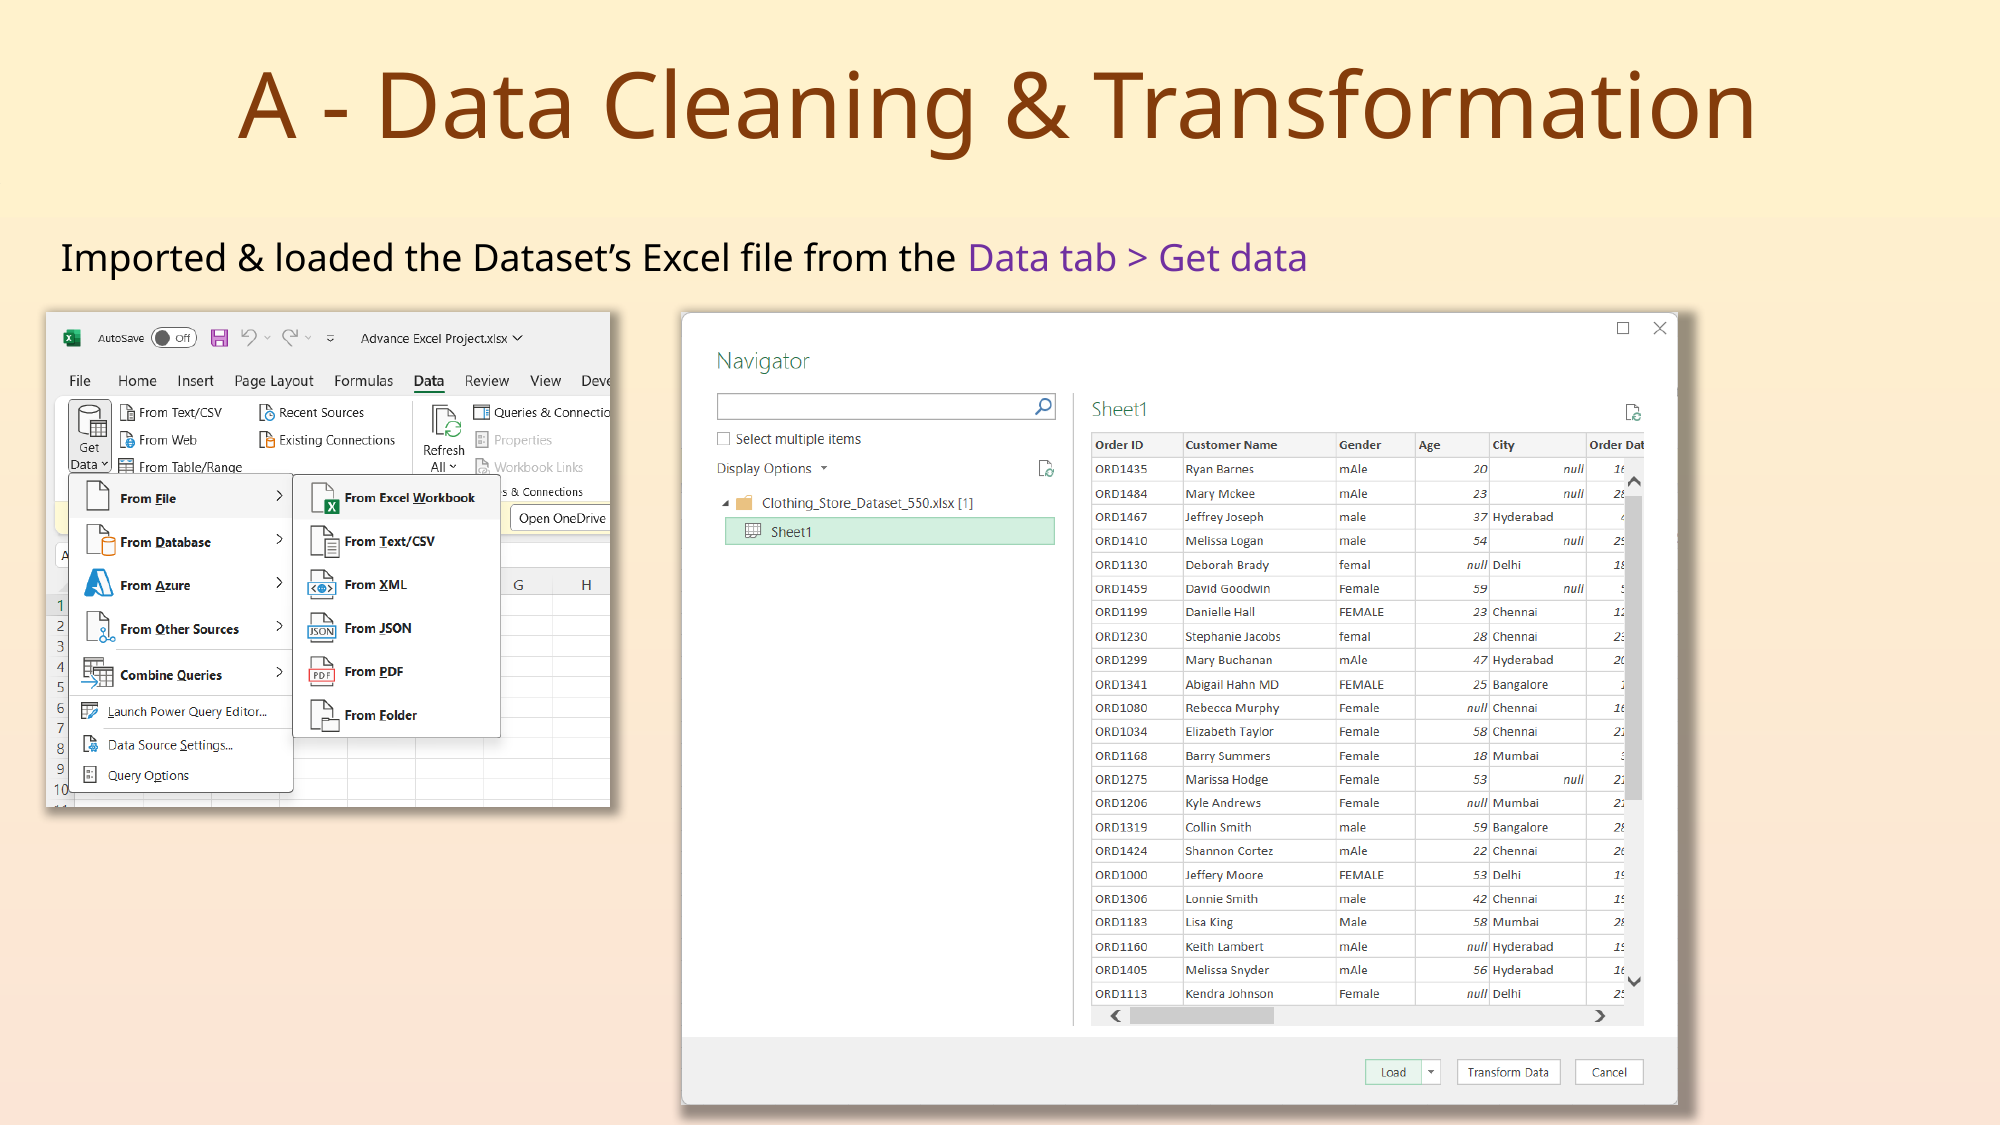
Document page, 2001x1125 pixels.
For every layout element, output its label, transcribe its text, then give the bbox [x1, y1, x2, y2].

picture [681, 312, 1678, 1105]
picture [45, 312, 610, 807]
text_box Imported & loaded the Dataset’s Excel file from the Data tab > Get data [46, 226, 1875, 332]
title A - Data Cleaning & Transformation [0, 0, 2000, 218]
